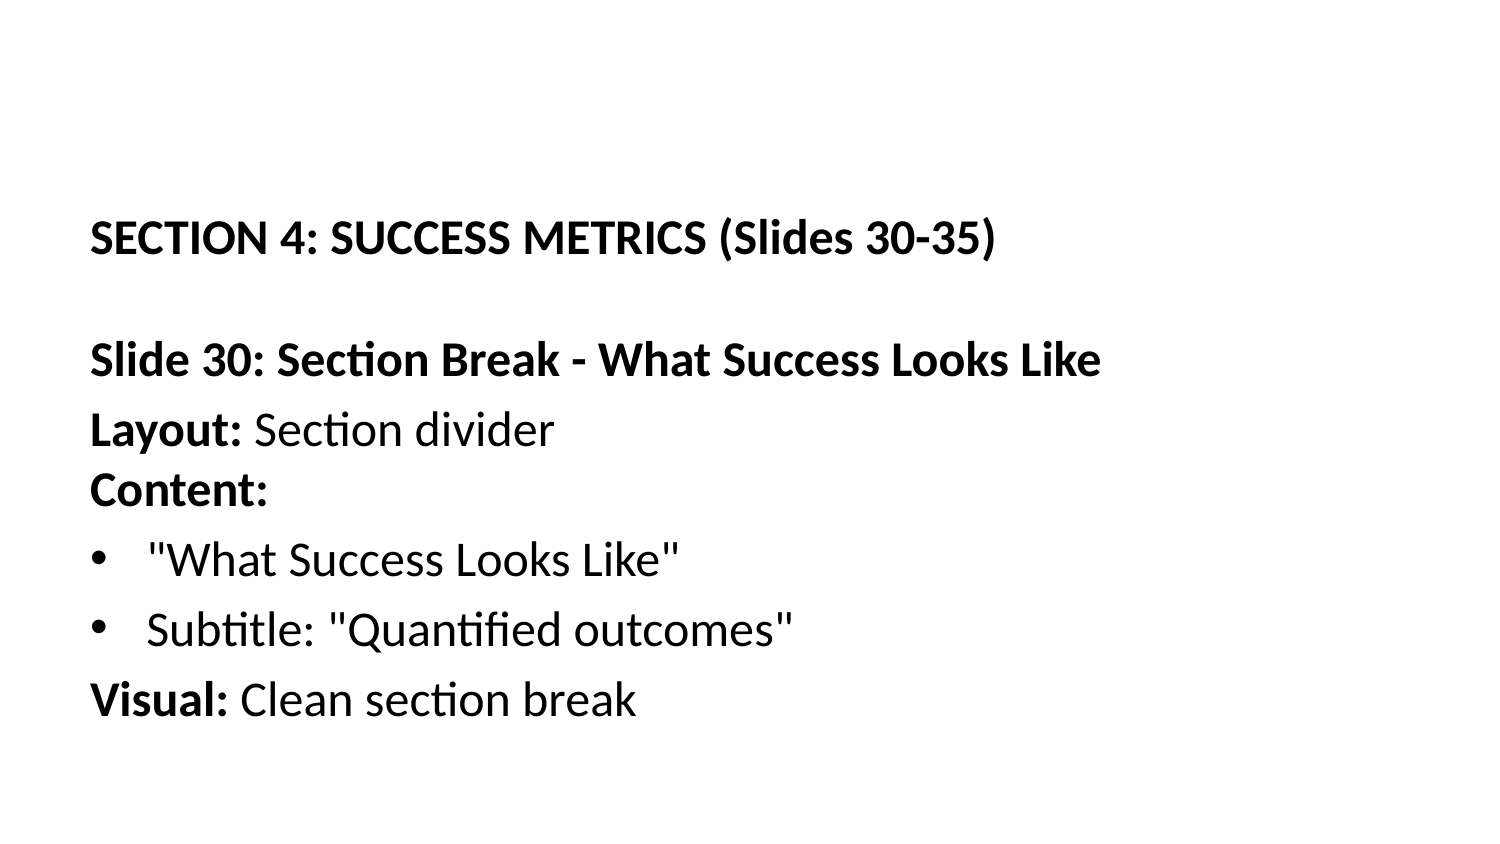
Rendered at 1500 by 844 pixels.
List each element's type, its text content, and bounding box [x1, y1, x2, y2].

list SECTION 4: SUCCESS METRICS (Slides 30-35) Slide 30: Section Break - What Success Looks Like Layout: Section divider Content: "What Success Looks Like" Subtitle: "Quantified outcomes" Visual: Clean section break [75, 196, 1425, 754]
